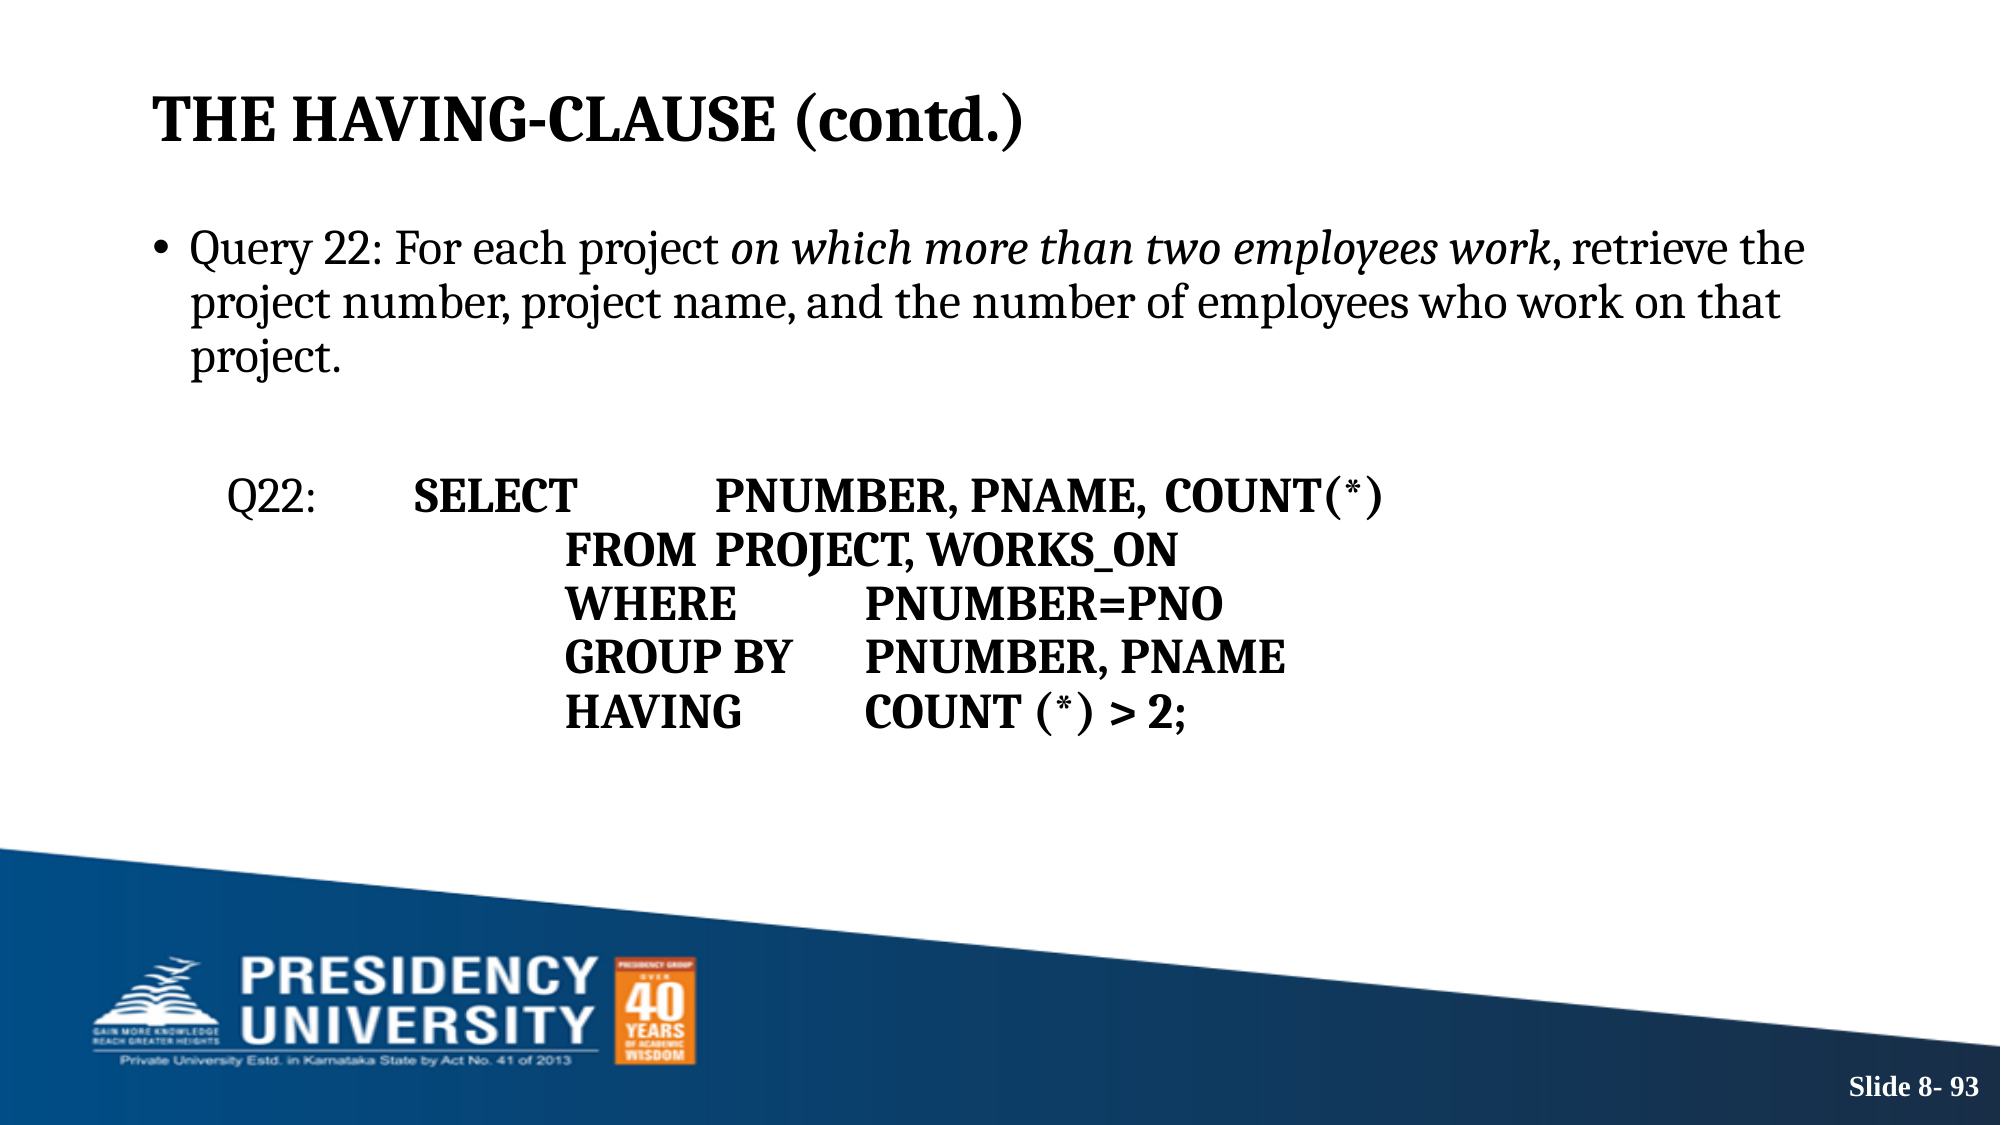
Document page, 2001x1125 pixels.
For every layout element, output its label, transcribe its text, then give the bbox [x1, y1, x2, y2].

picture [0, 845, 2000, 1125]
list Query 22: For each project on which more than two employees work, retrieve the project number, project name, and the number of employees who work on that project. Q22: SELECT PNUMBER, PNAME, COUNT(*) FROM PROJECT, WORKS_ON WHERE PNUMBER=PNO GROUP BY PNUMBER, PNAME HAVING COUNT (*) > 2; [137, 214, 1863, 851]
title THE HAVING-CLAUSE (contd.) [137, 51, 1863, 188]
slide_number Slide 8- 93 [1544, 1054, 1995, 1115]
